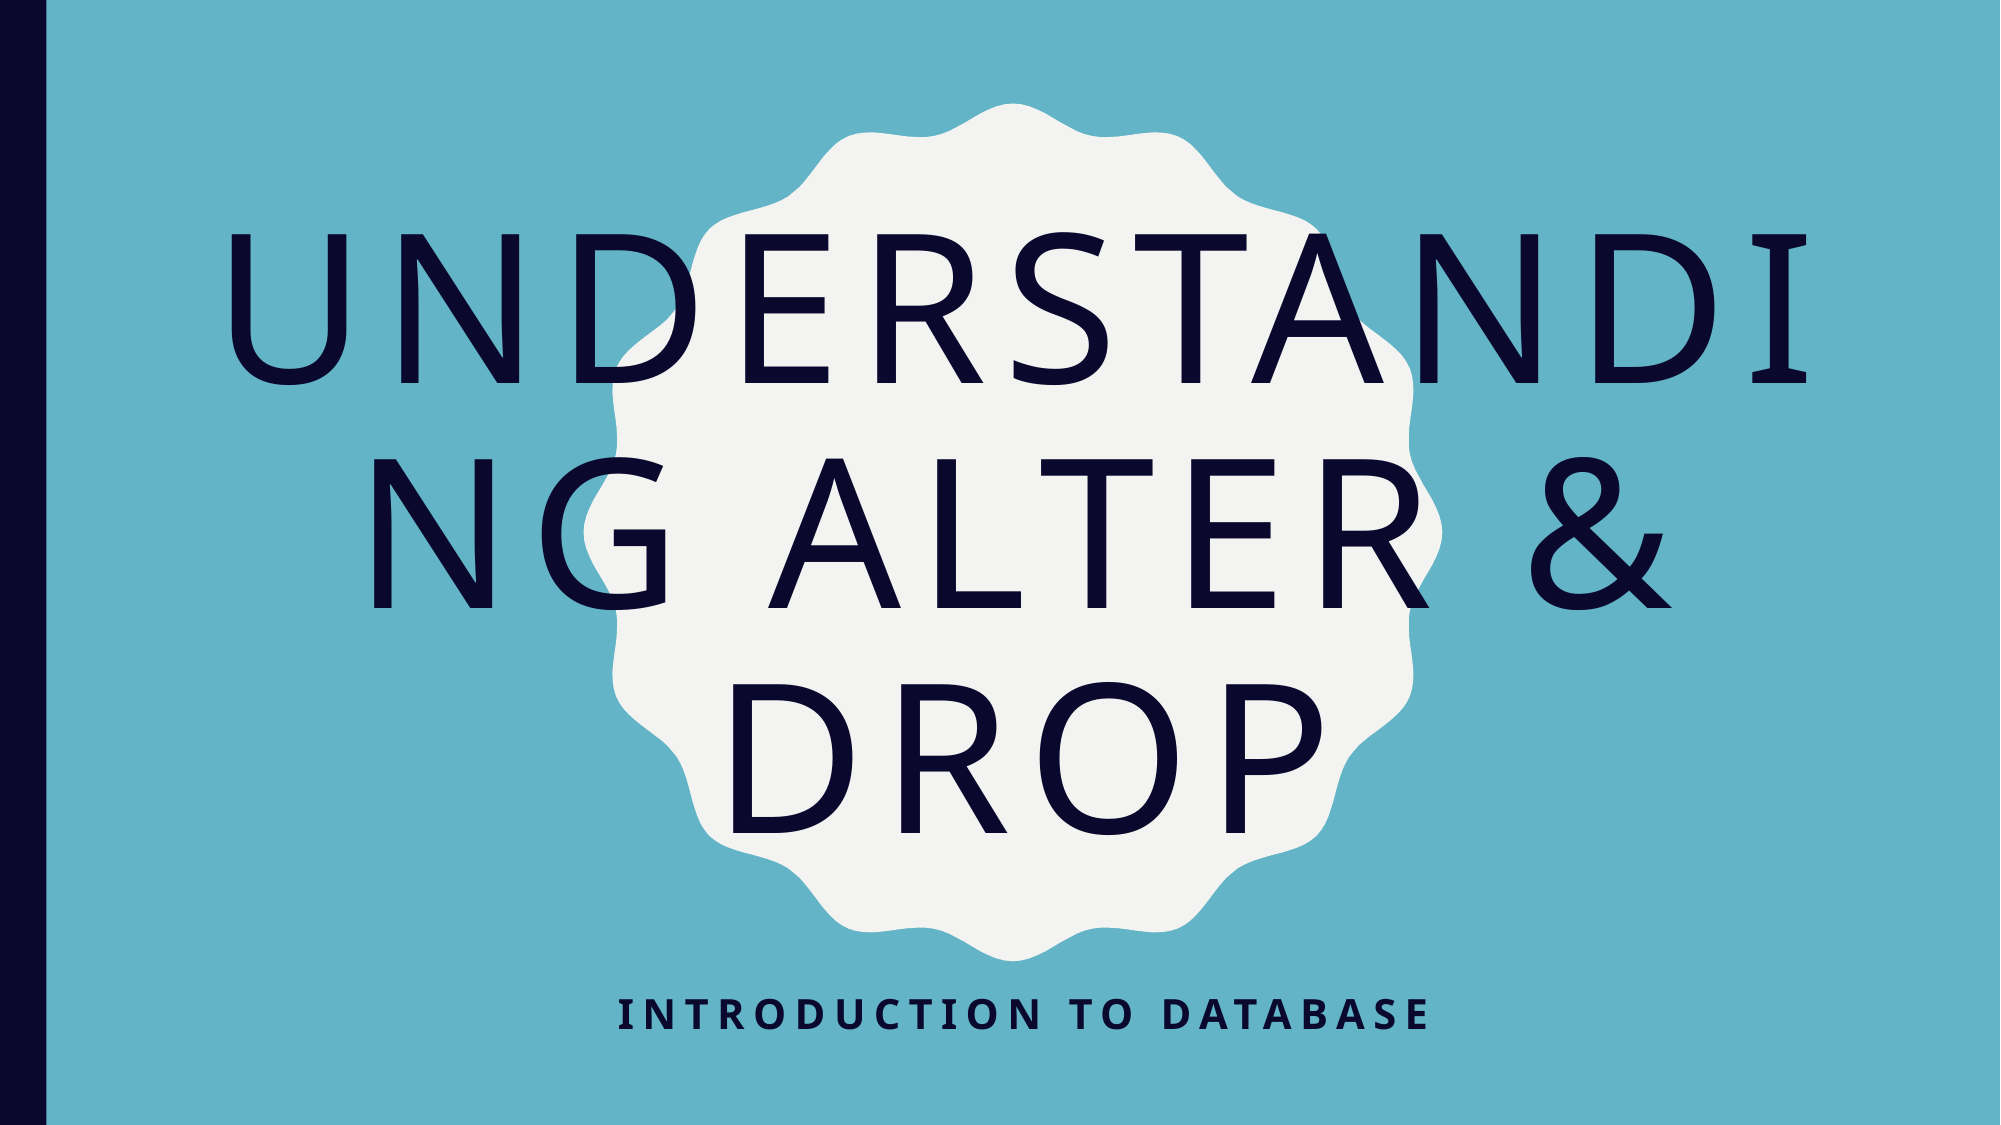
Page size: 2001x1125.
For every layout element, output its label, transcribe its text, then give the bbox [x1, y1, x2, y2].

subtitle Introduction to Database [363, 980, 1684, 1103]
title Understanding Alter & Drop [176, 180, 1870, 902]
